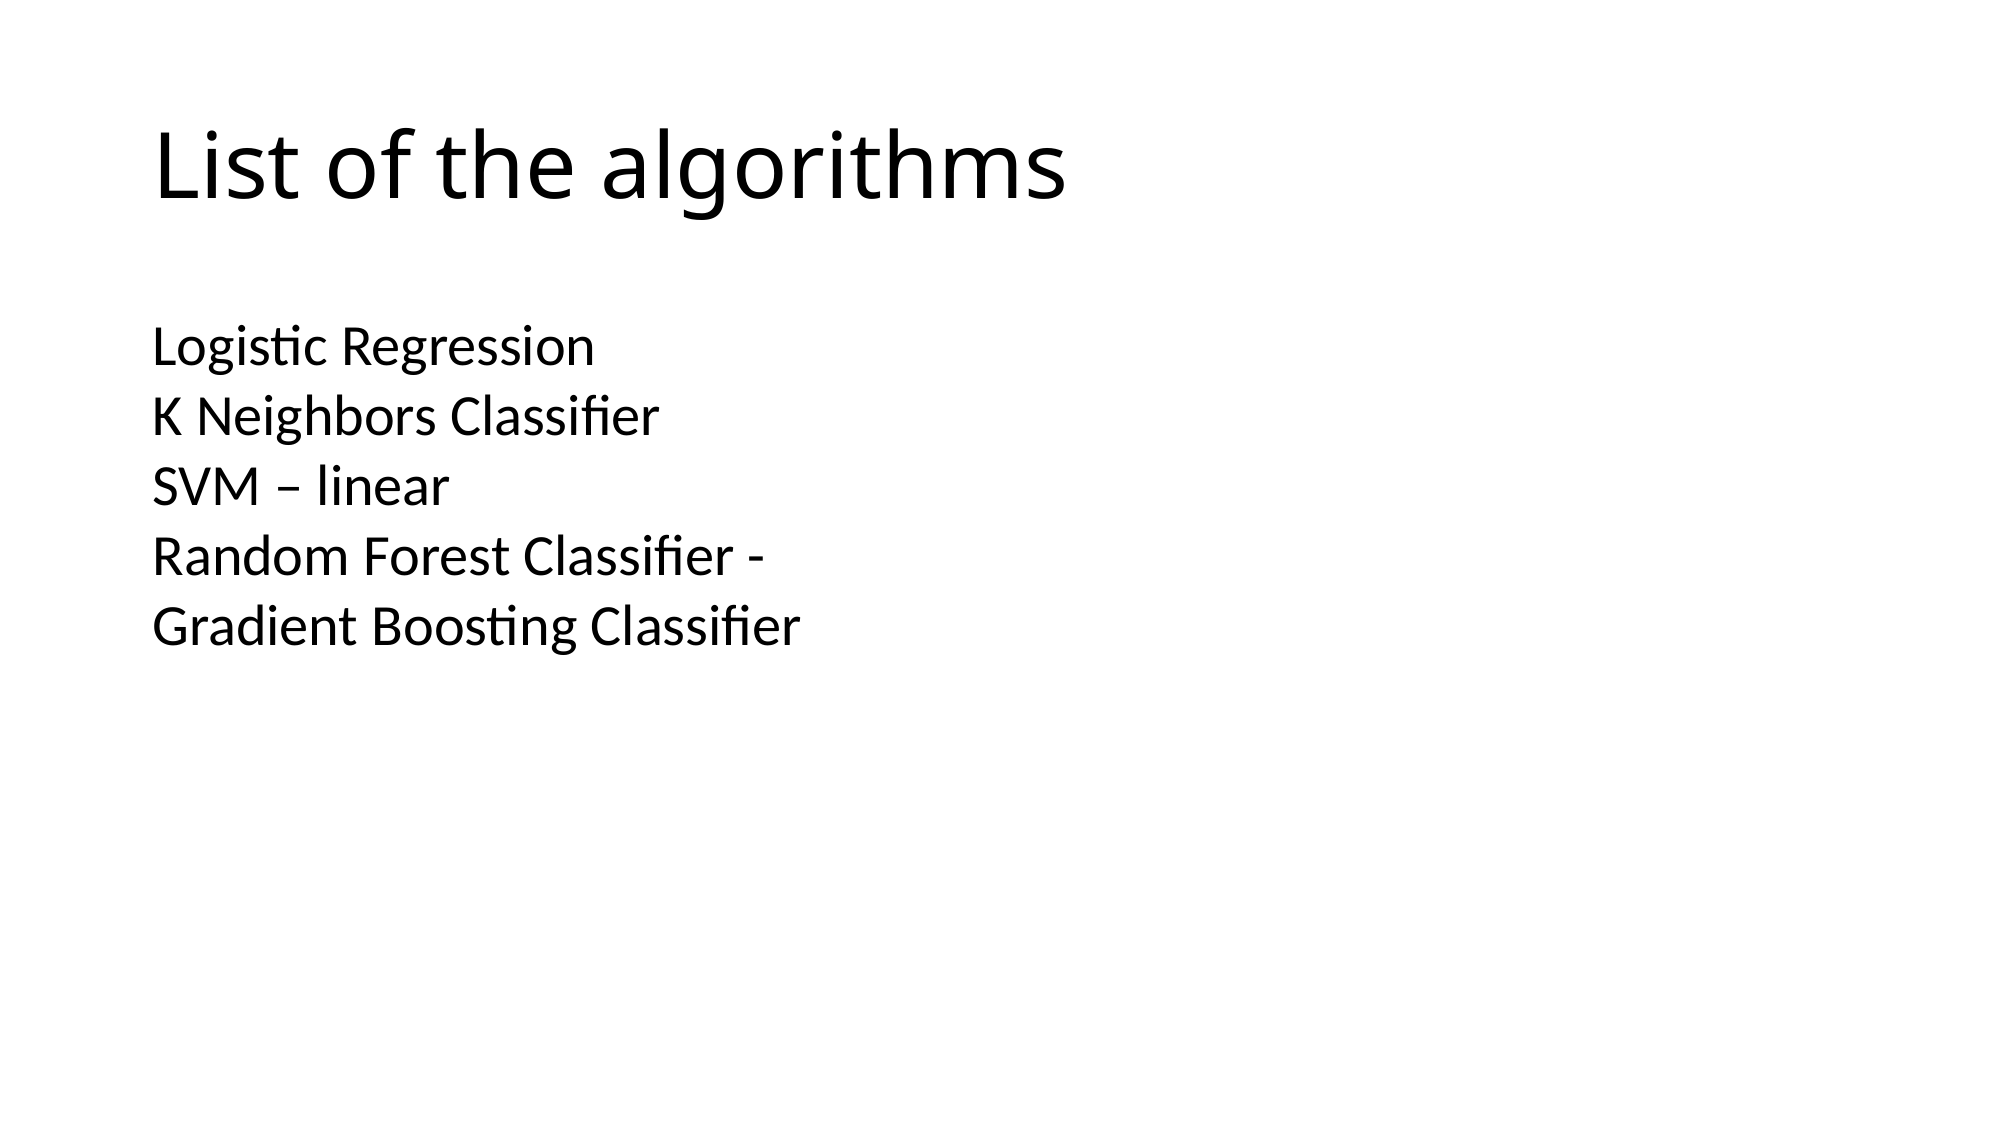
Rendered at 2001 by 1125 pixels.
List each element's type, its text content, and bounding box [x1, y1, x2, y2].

list Logistic Regression K Neighbors Classifier SVM – linear Random Forest Classifier - Gradient Boosting Classifier [137, 299, 1863, 1014]
title List of the algorithms [137, 59, 1863, 278]
